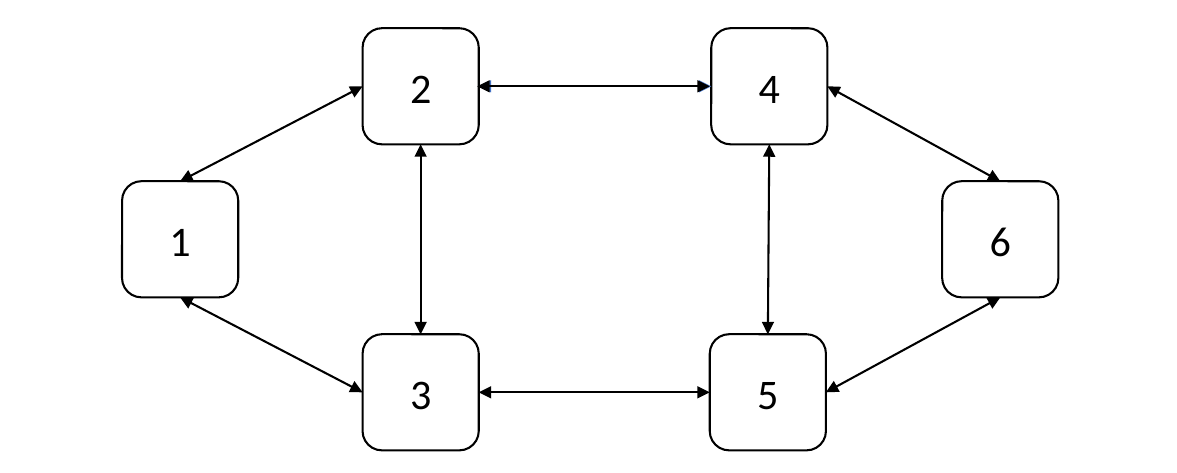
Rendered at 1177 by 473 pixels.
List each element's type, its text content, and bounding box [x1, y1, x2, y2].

text_box 4 [710, 27, 829, 146]
text_box 3 [361, 333, 480, 452]
text_box 5 [708, 333, 827, 452]
text_box 1 [120, 180, 240, 299]
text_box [827, 86, 1001, 182]
text_box 2 [361, 27, 480, 146]
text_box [180, 297, 363, 393]
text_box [825, 297, 1001, 393]
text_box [180, 86, 363, 182]
text_box 6 [941, 180, 1060, 299]
